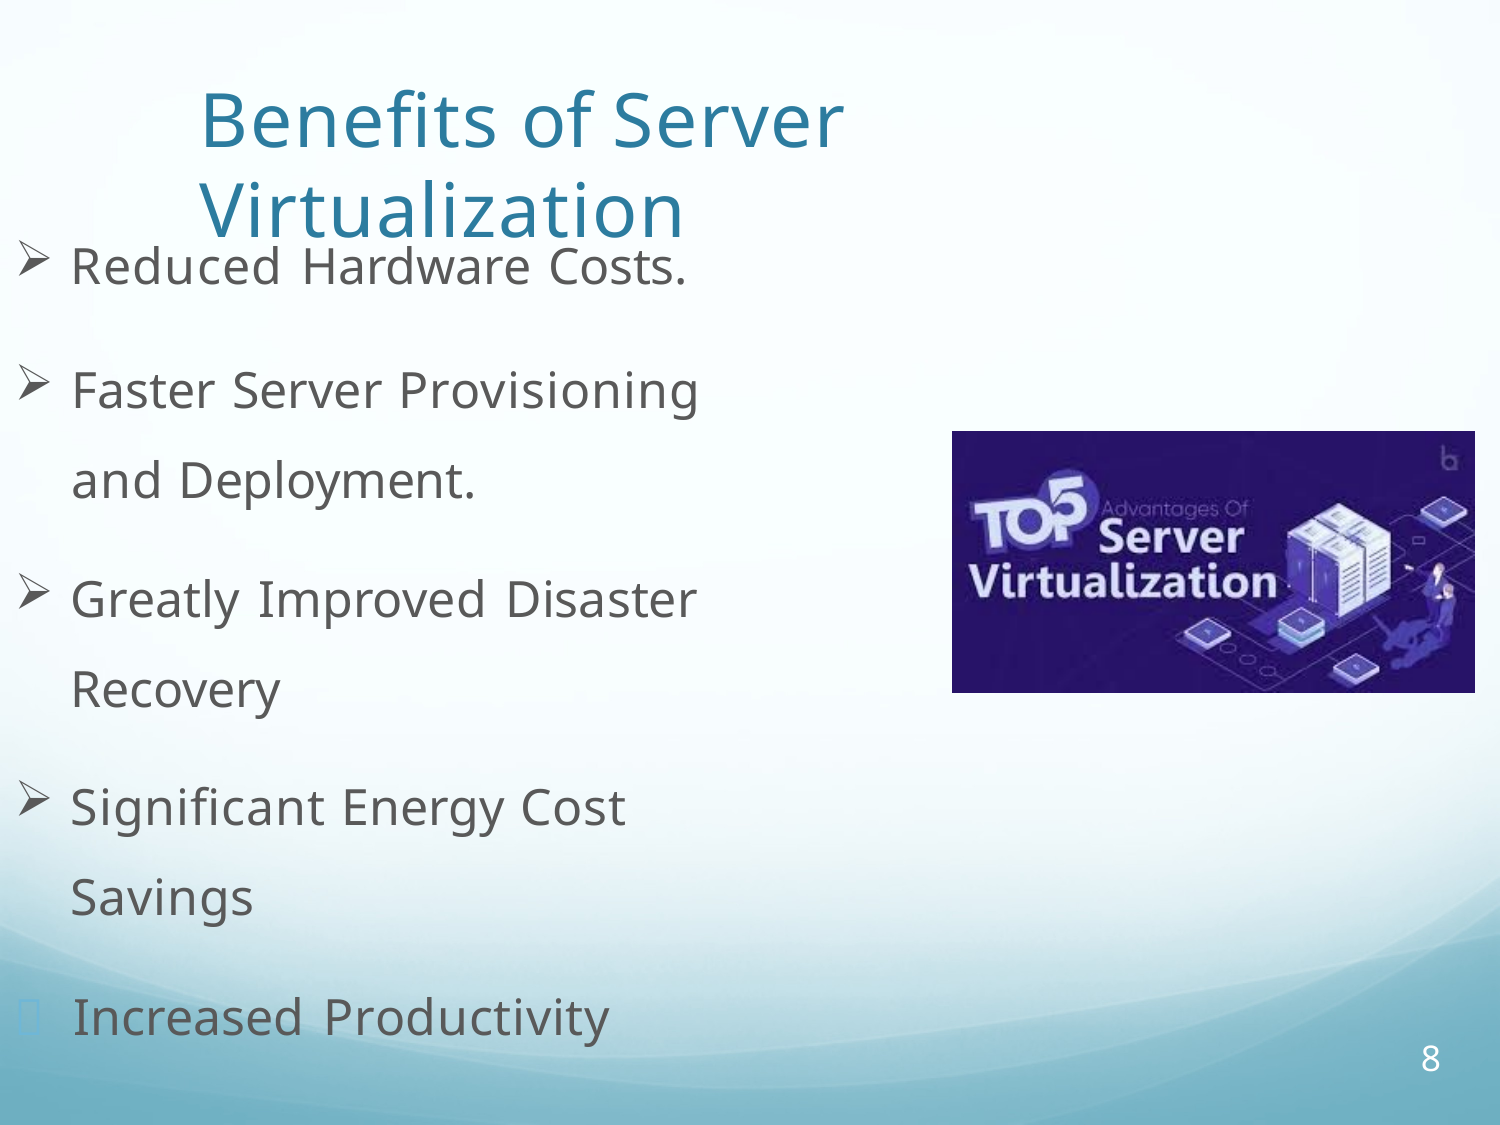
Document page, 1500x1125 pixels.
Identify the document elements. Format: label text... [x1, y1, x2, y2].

picture [0, 0, 1500, 1125]
text_box 8 [1414, 1034, 1452, 1085]
text_box Reduced Hardware Costs. Faster Server Provisioning and Deployment. Greatly Improved Disaster Recovery Significant Energy Cost Savings  Increased Productivity [12, 174, 838, 1045]
title Benefits of Server Virtualization [197, 70, 1303, 261]
